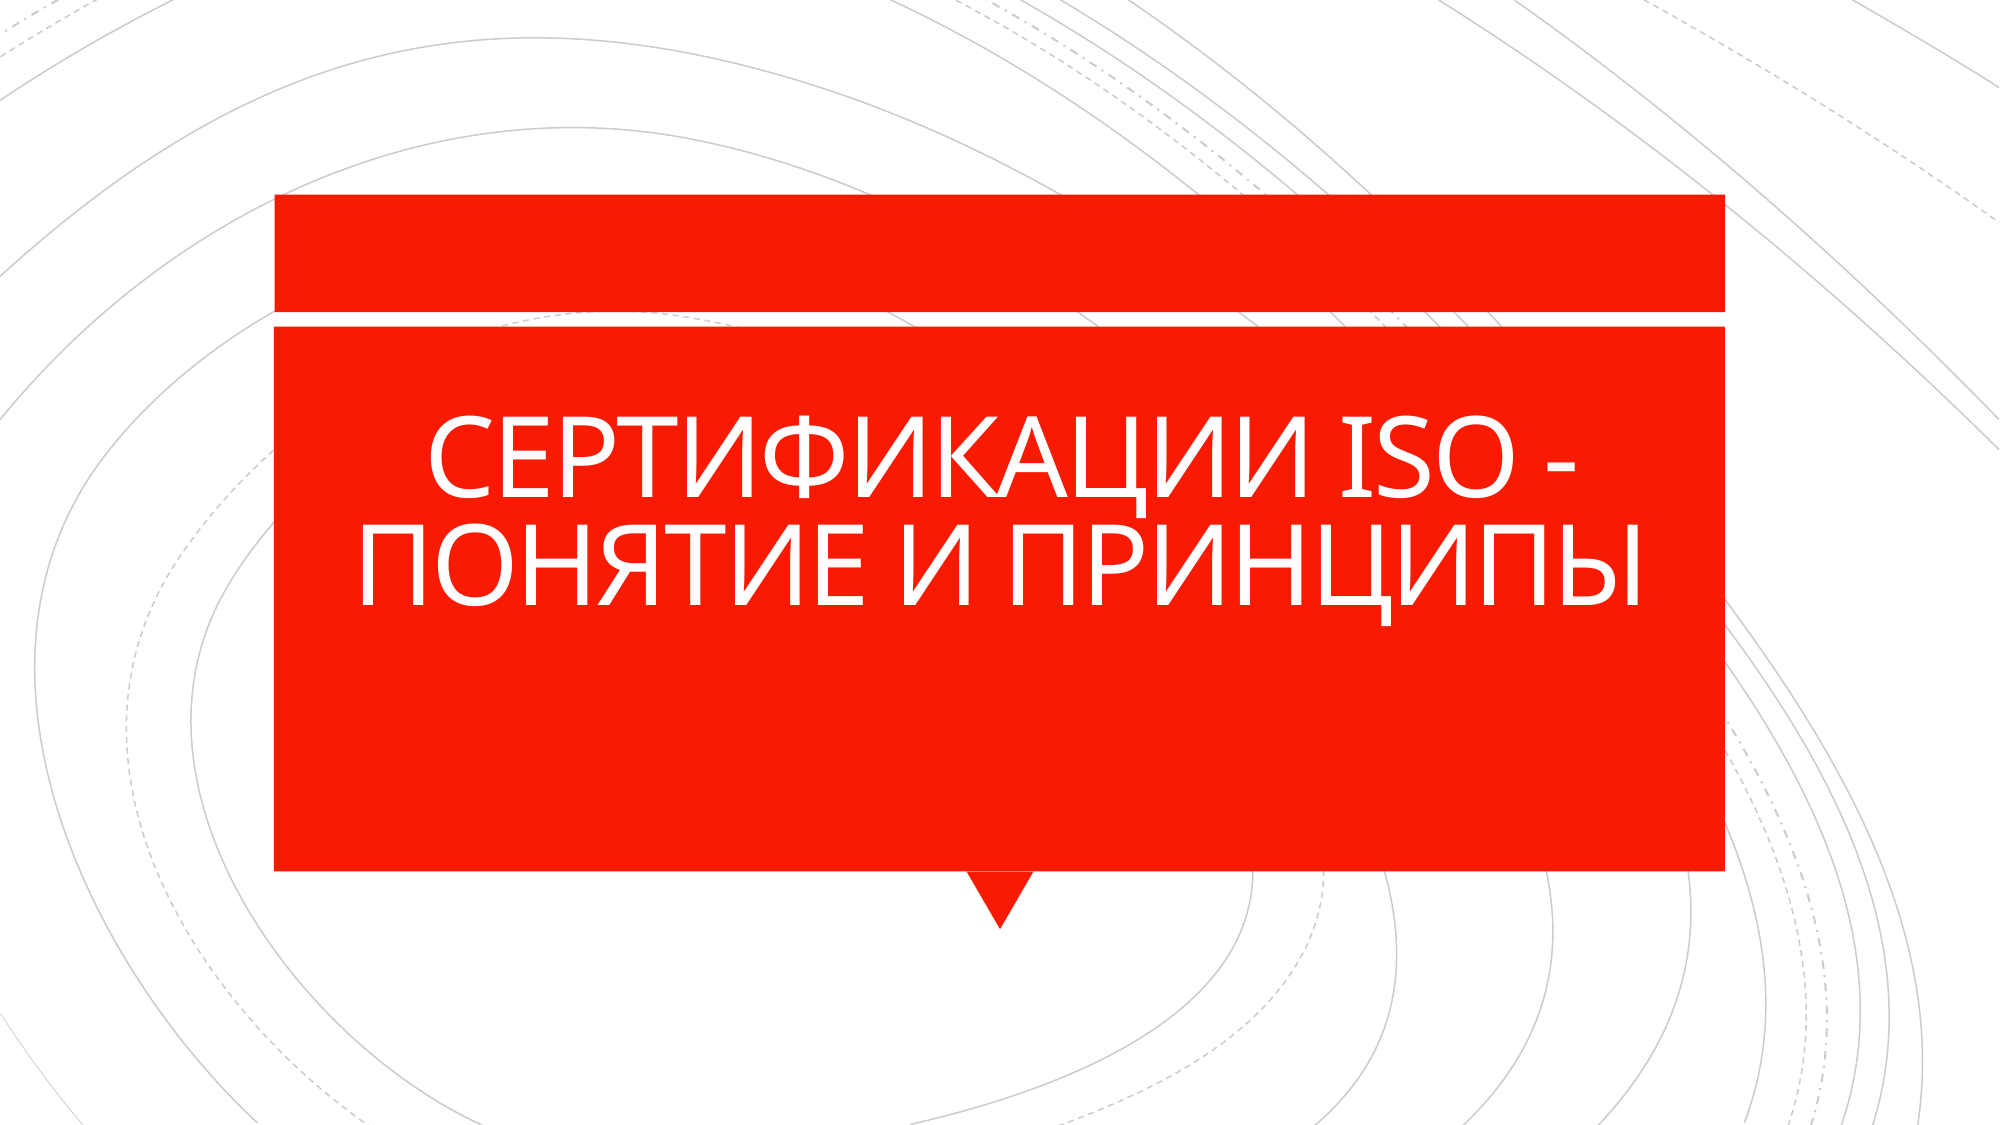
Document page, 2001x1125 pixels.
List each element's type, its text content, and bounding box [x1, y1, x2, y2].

title СЕРТИФИКАЦИИ ISO - ПОНЯТИЕ И ПРИНЦИПЫ [288, 340, 1713, 628]
